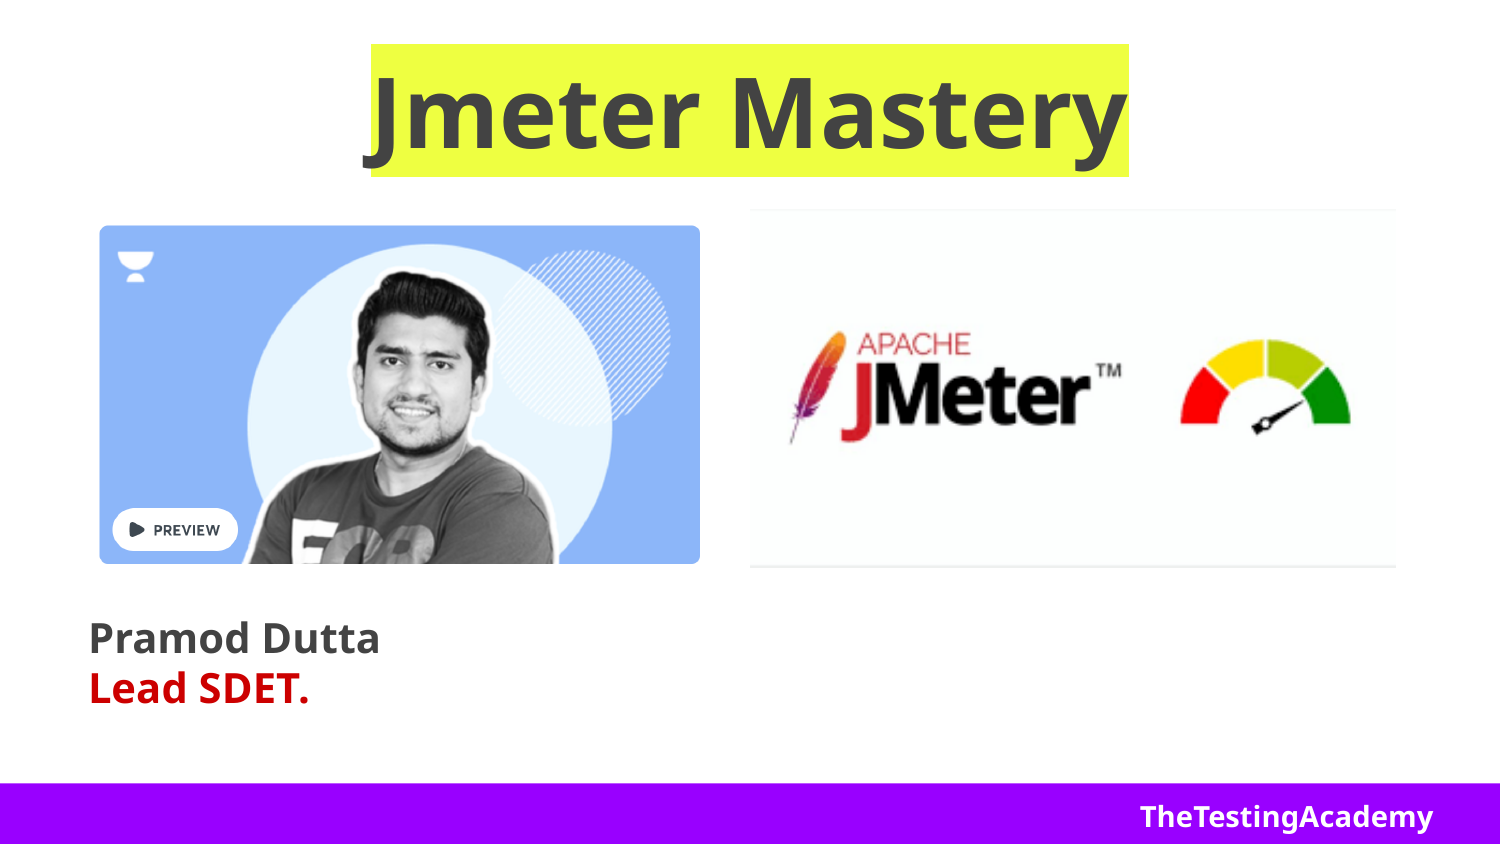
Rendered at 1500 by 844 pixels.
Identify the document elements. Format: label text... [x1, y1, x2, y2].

picture [86, 208, 712, 568]
title Jmeter Mastery [54, 33, 1446, 185]
picture [749, 208, 1396, 568]
title Pramod Dutta Lead SDET. [73, 592, 398, 731]
